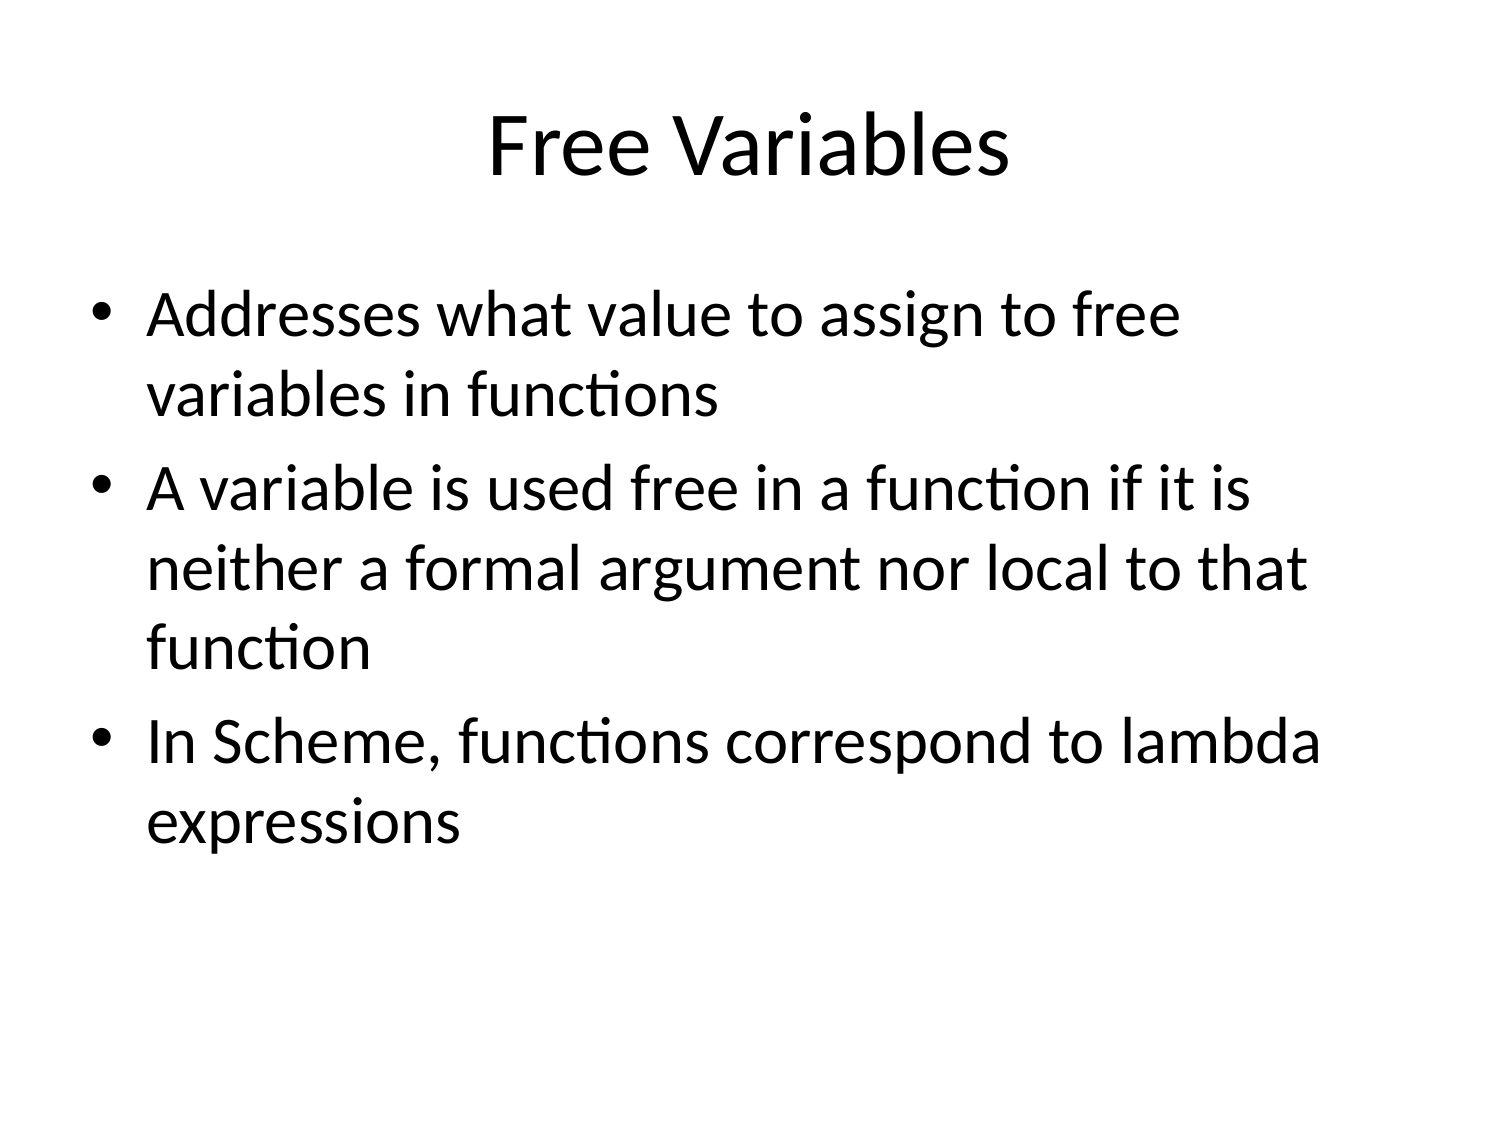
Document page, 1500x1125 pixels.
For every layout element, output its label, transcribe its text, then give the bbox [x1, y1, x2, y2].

title Free Variables [75, 45, 1425, 233]
list Addresses what value to assign to free variables in functions A variable is used free in a function if it is neither a formal argument nor local to that function In Scheme, functions correspond to lambda expressions [75, 262, 1425, 1005]
